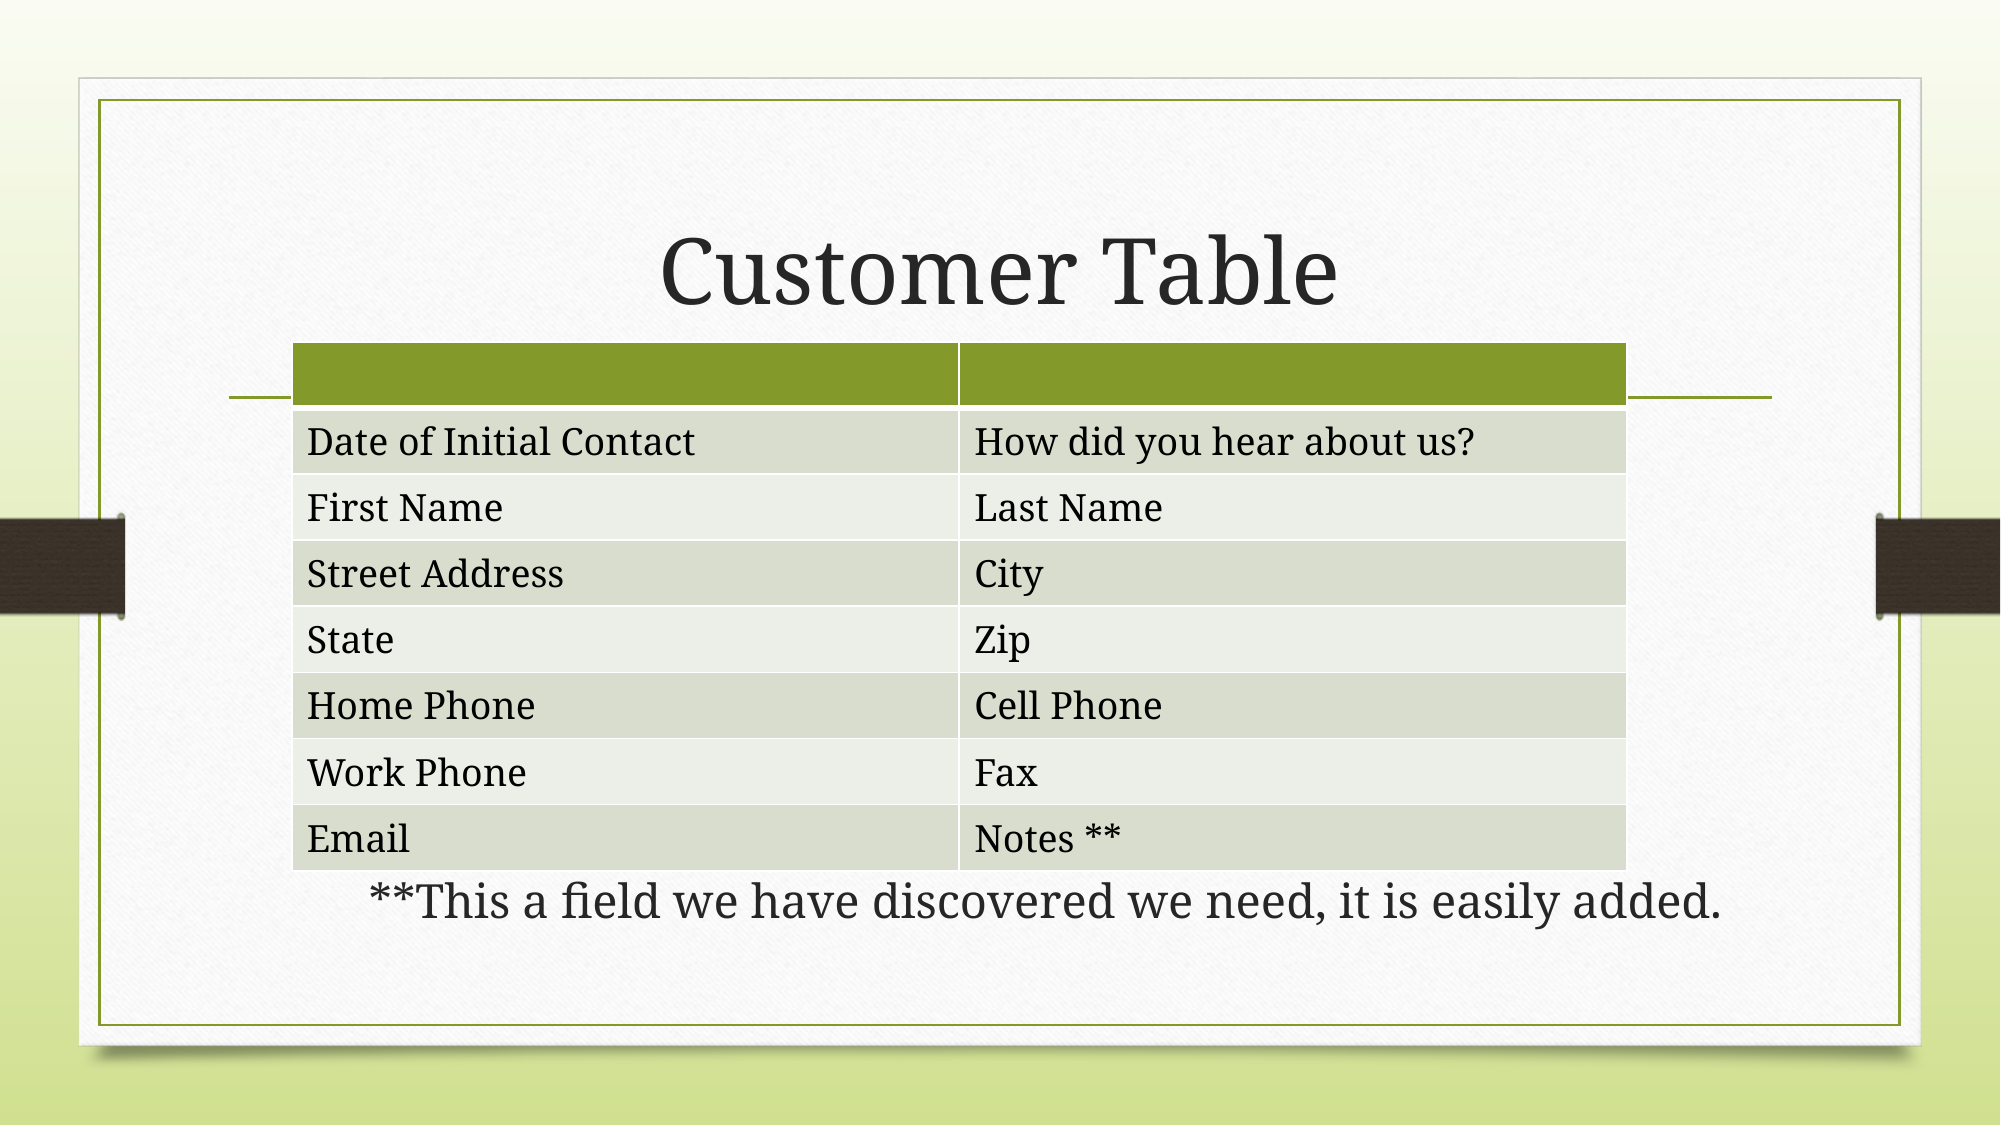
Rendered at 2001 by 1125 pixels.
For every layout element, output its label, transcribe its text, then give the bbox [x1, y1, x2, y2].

table_cell Date of Initial Contact [293, 411, 958, 473]
table_cell Home Phone [293, 673, 958, 738]
table_cell First Name [293, 475, 958, 539]
table_cell Last Name [960, 475, 1626, 539]
list **This a field we have discovered we need, it is easily added. [212, 476, 1788, 1021]
table_cell Fax [960, 739, 1626, 804]
table_cell Work Phone [293, 739, 958, 804]
table_header [960, 343, 1626, 405]
table_cell Zip [960, 607, 1626, 672]
table_cell Cell Phone [960, 673, 1626, 738]
table_cell Notes ** [960, 805, 1626, 870]
table_cell Email [293, 805, 958, 870]
table_cell City [960, 541, 1626, 605]
table_cell How did you hear about us? [960, 411, 1626, 473]
table_cell State [293, 607, 958, 672]
table_header [293, 343, 958, 405]
title Customer Table [212, 161, 1788, 375]
picture [0, 0, 2001, 1125]
table_cell Street Address [293, 541, 958, 605]
